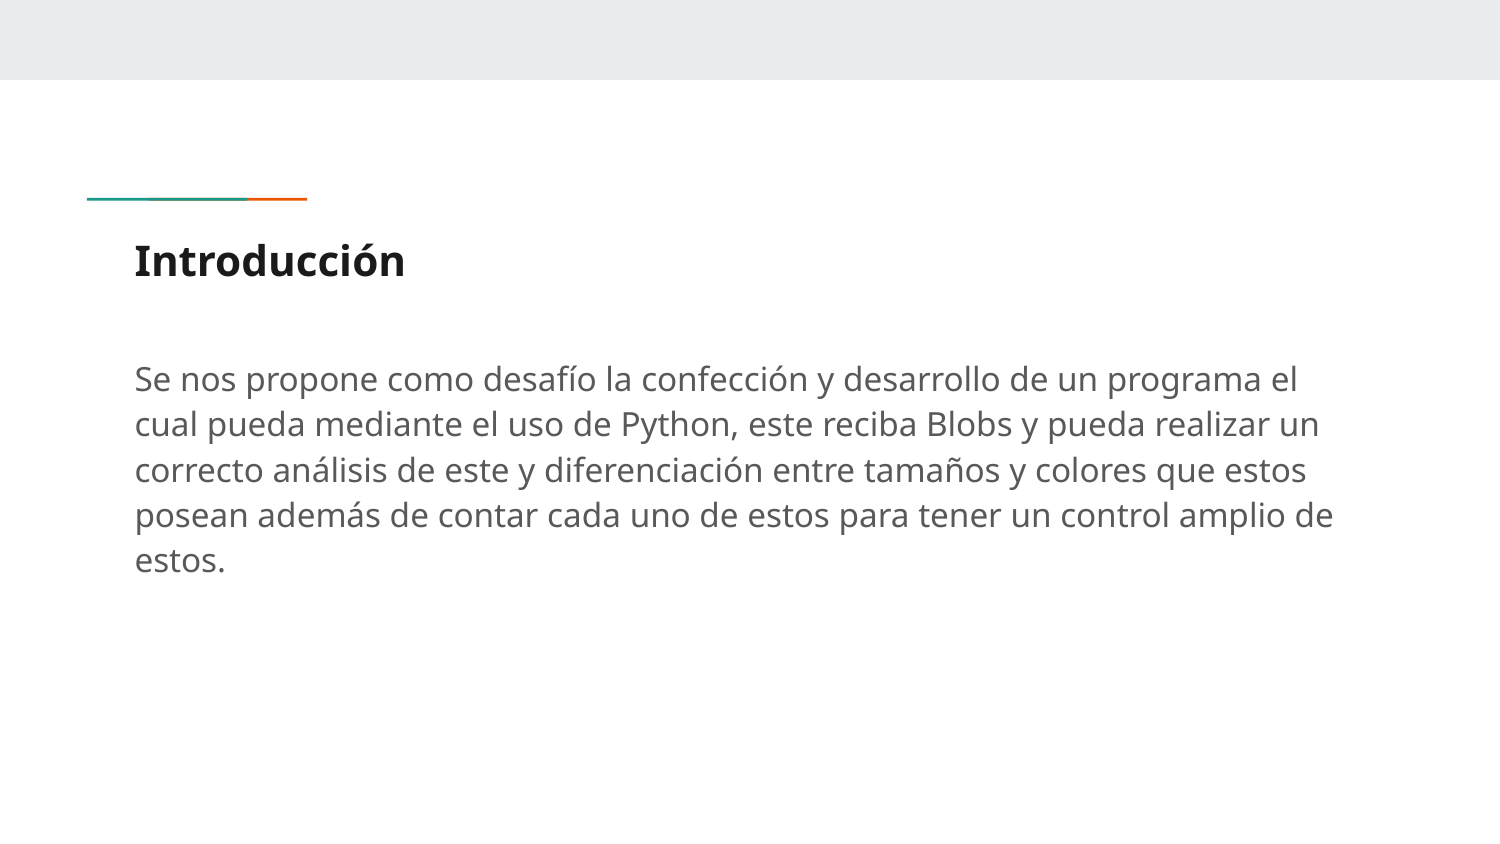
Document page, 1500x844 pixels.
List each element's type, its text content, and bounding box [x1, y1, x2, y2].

list Se nos propone como desafío la confección y desarrollo de un programa el cual pueda mediante el uso de Python, este reciba Blobs y pueda realizar un correcto análisis de este y diferenciación entre tamaños y colores que estos posean además de contar cada uno de estos para tener un control amplio de estos. [119, 341, 1381, 712]
title Introducción [119, 216, 1381, 305]
